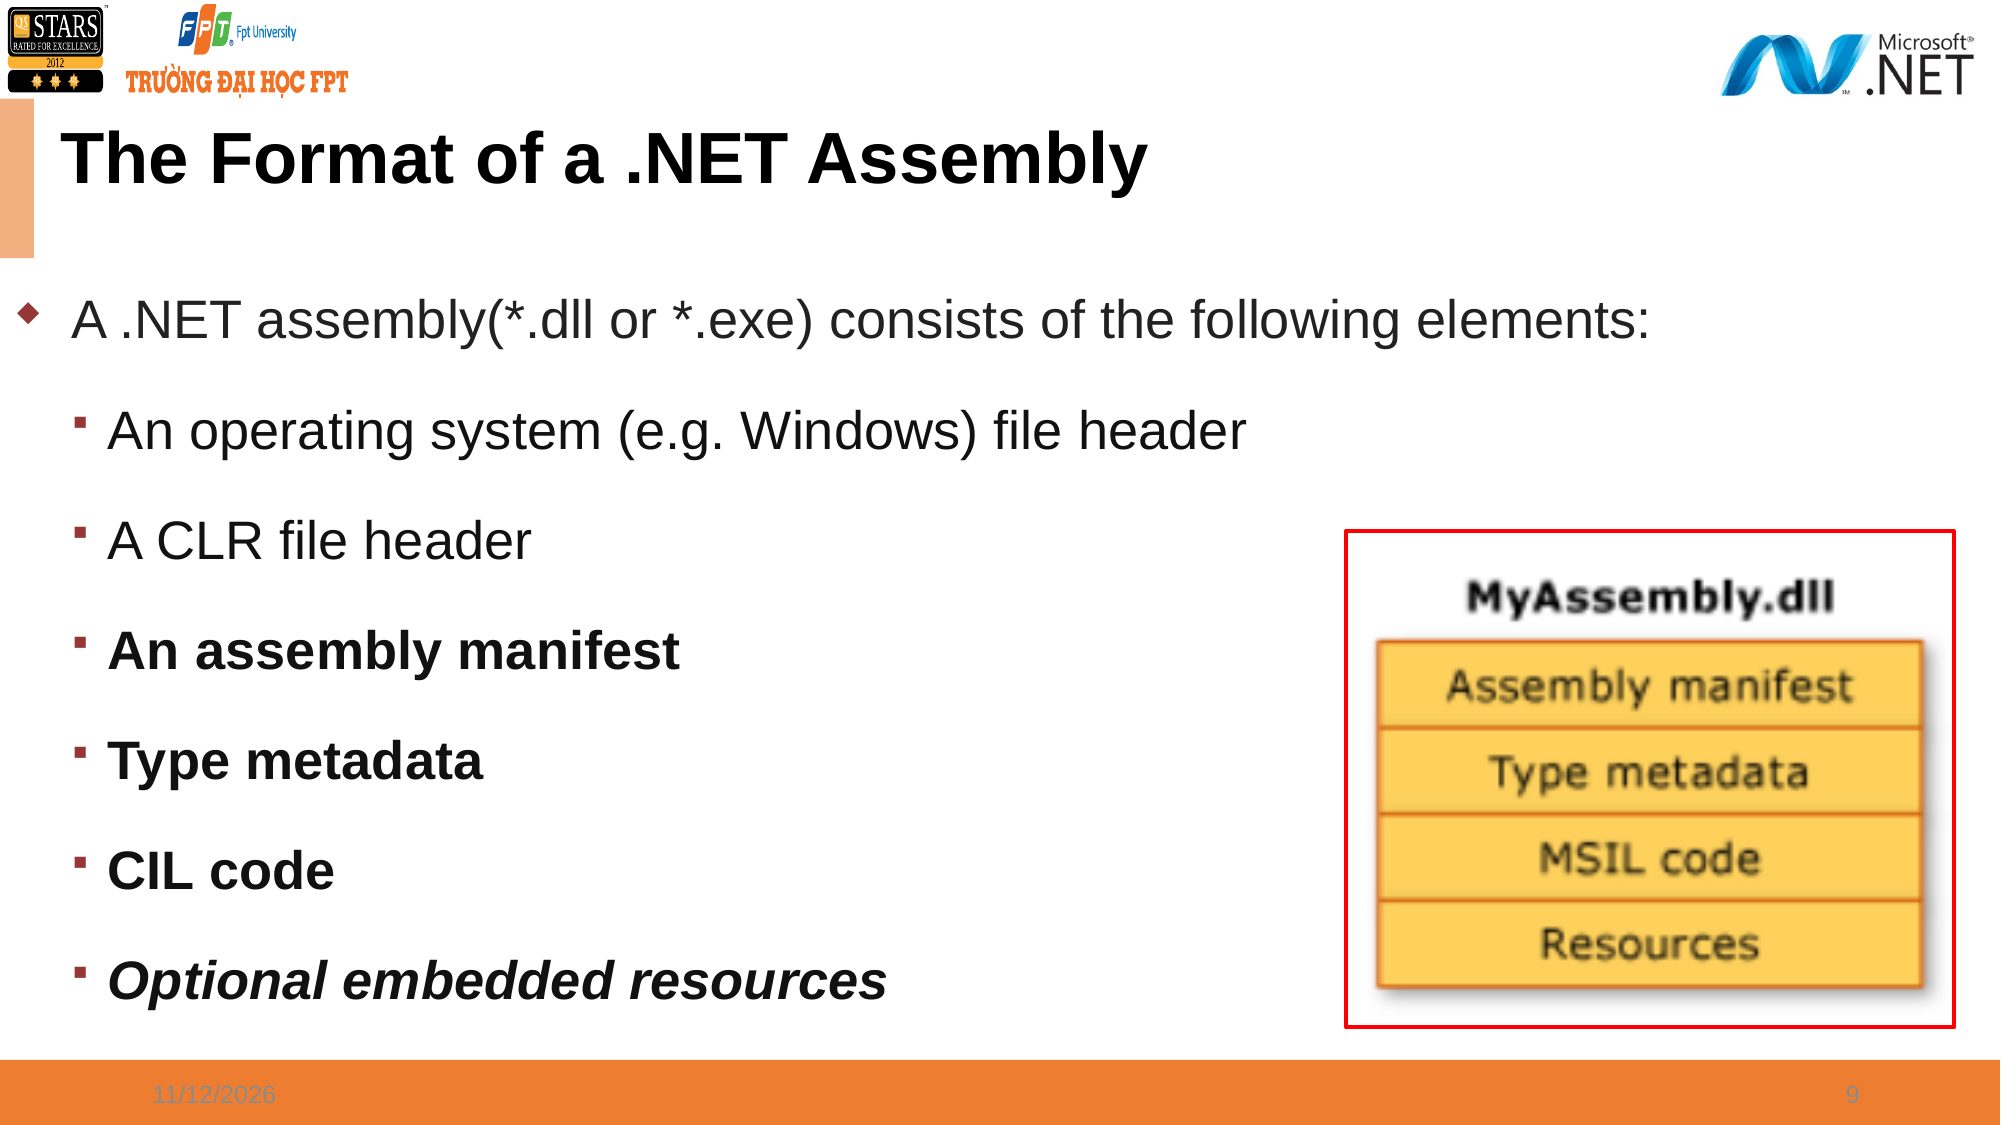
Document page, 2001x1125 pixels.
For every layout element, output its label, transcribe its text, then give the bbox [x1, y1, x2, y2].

picture [1347, 532, 1952, 1026]
slide_number 9 [1424, 1063, 1875, 1123]
text_box An operating system (e.g. Windows) file header A CLR file header An assembly manifest Type metadata CIL code Optional embedded resources [0, 355, 1340, 1018]
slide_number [137, 1063, 588, 1123]
text_box A .NET assembly(*.dll or *.exe) consists of the following elements: [0, 244, 1964, 357]
title The Format of a .NET Assembly [45, 112, 1425, 208]
picture [1685, 0, 2001, 129]
